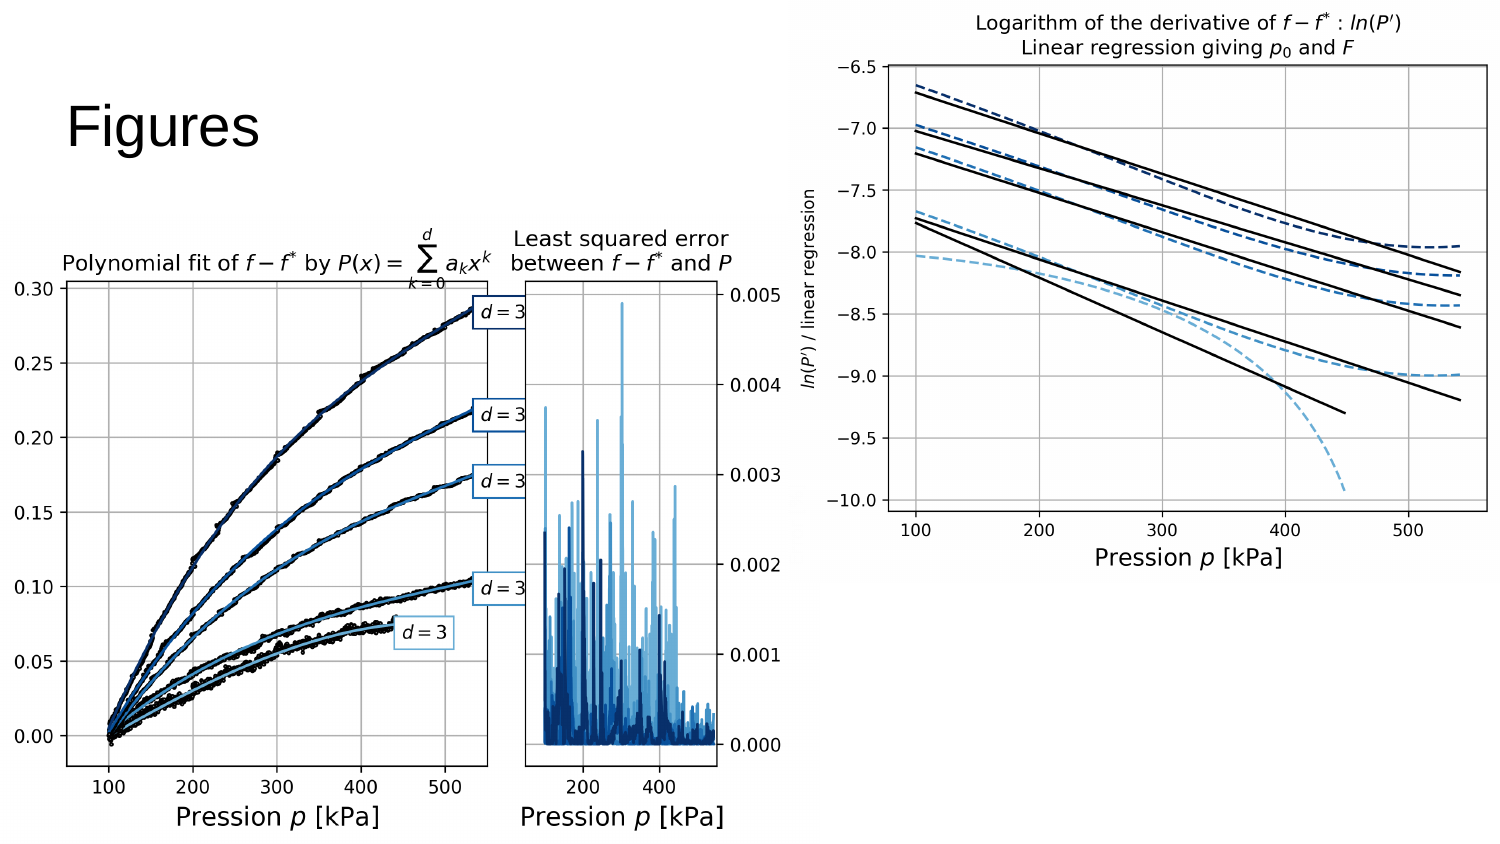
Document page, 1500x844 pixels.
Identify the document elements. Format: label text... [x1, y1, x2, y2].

picture [0, 0, 1500, 844]
title Figures [51, 72, 783, 167]
